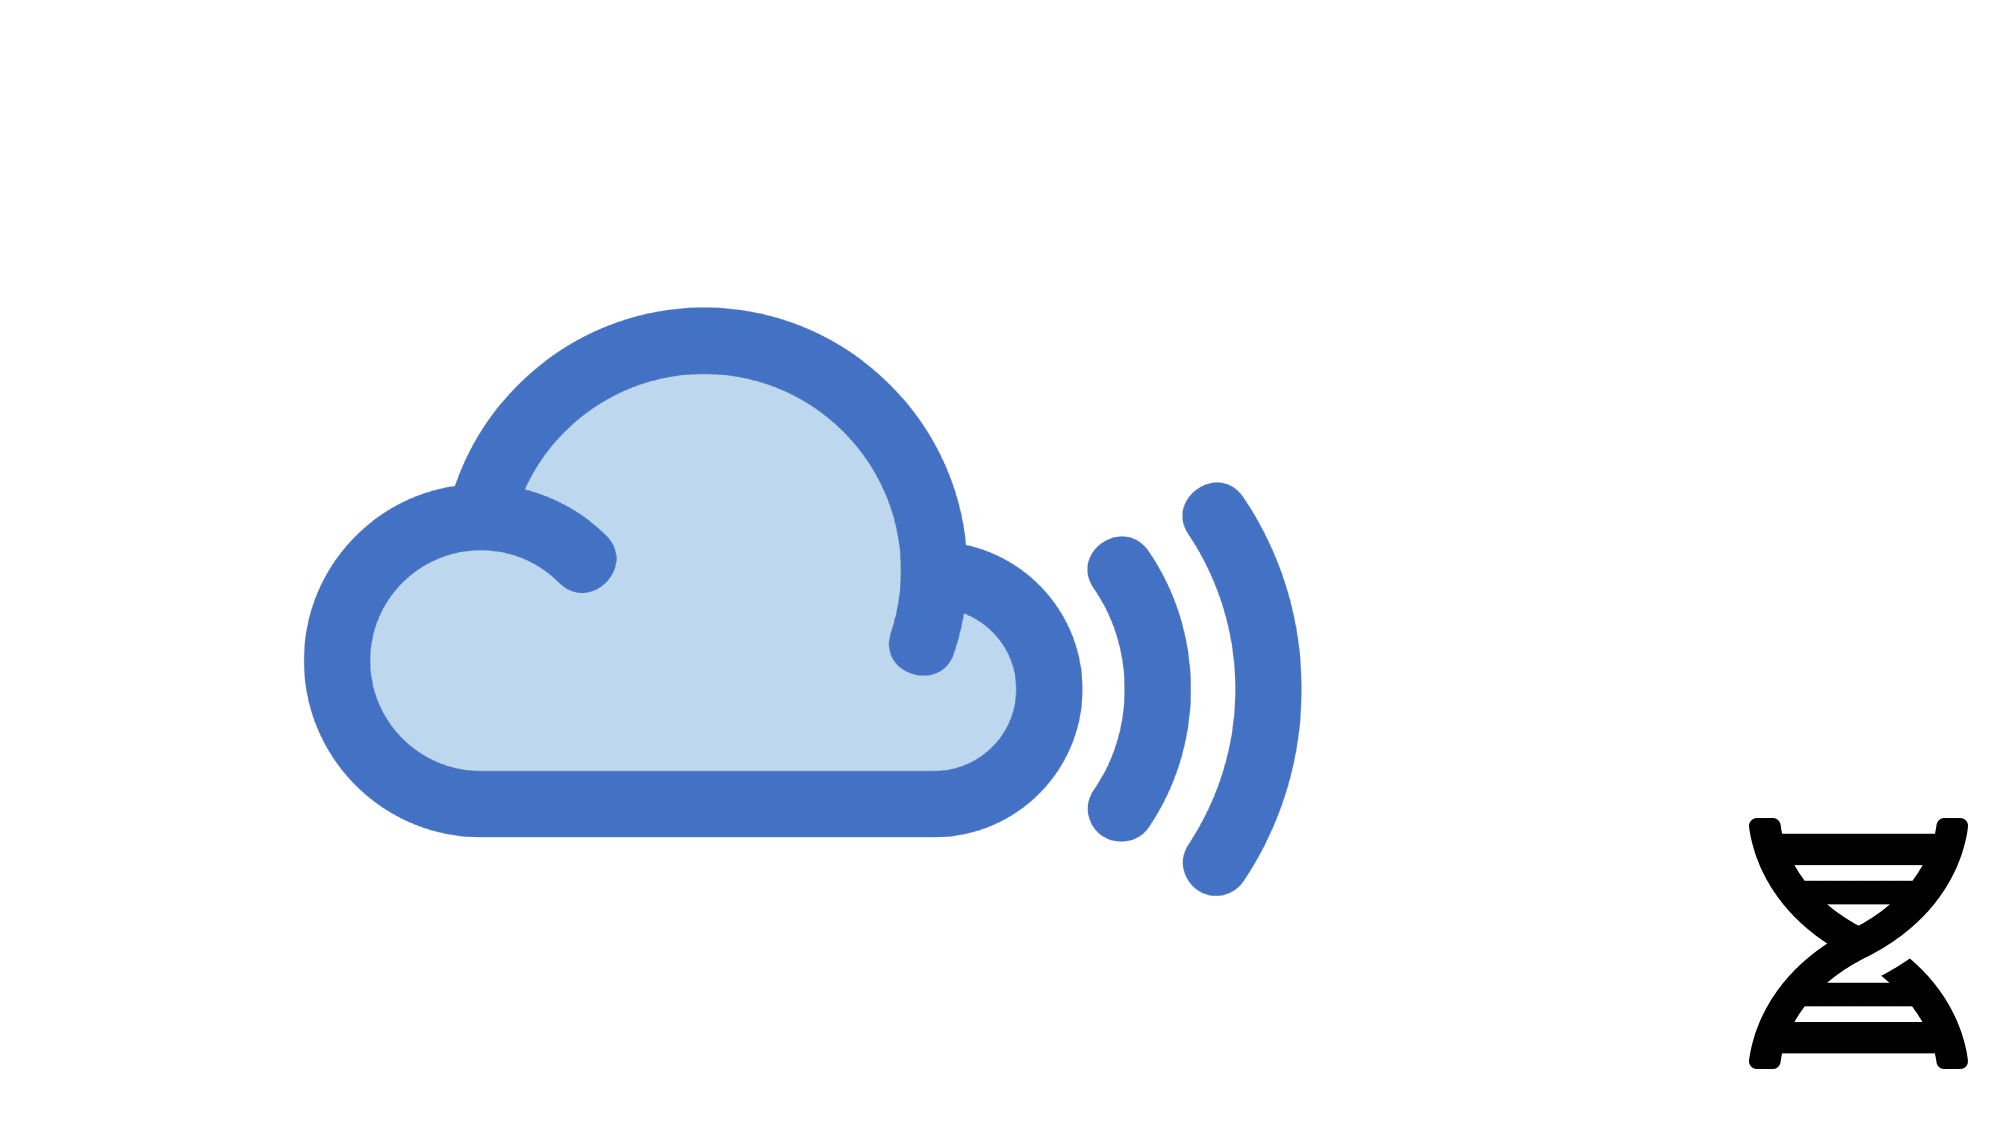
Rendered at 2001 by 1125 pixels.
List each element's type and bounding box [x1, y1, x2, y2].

text_box [302, 201, 1303, 1002]
picture [1749, 818, 1968, 1069]
